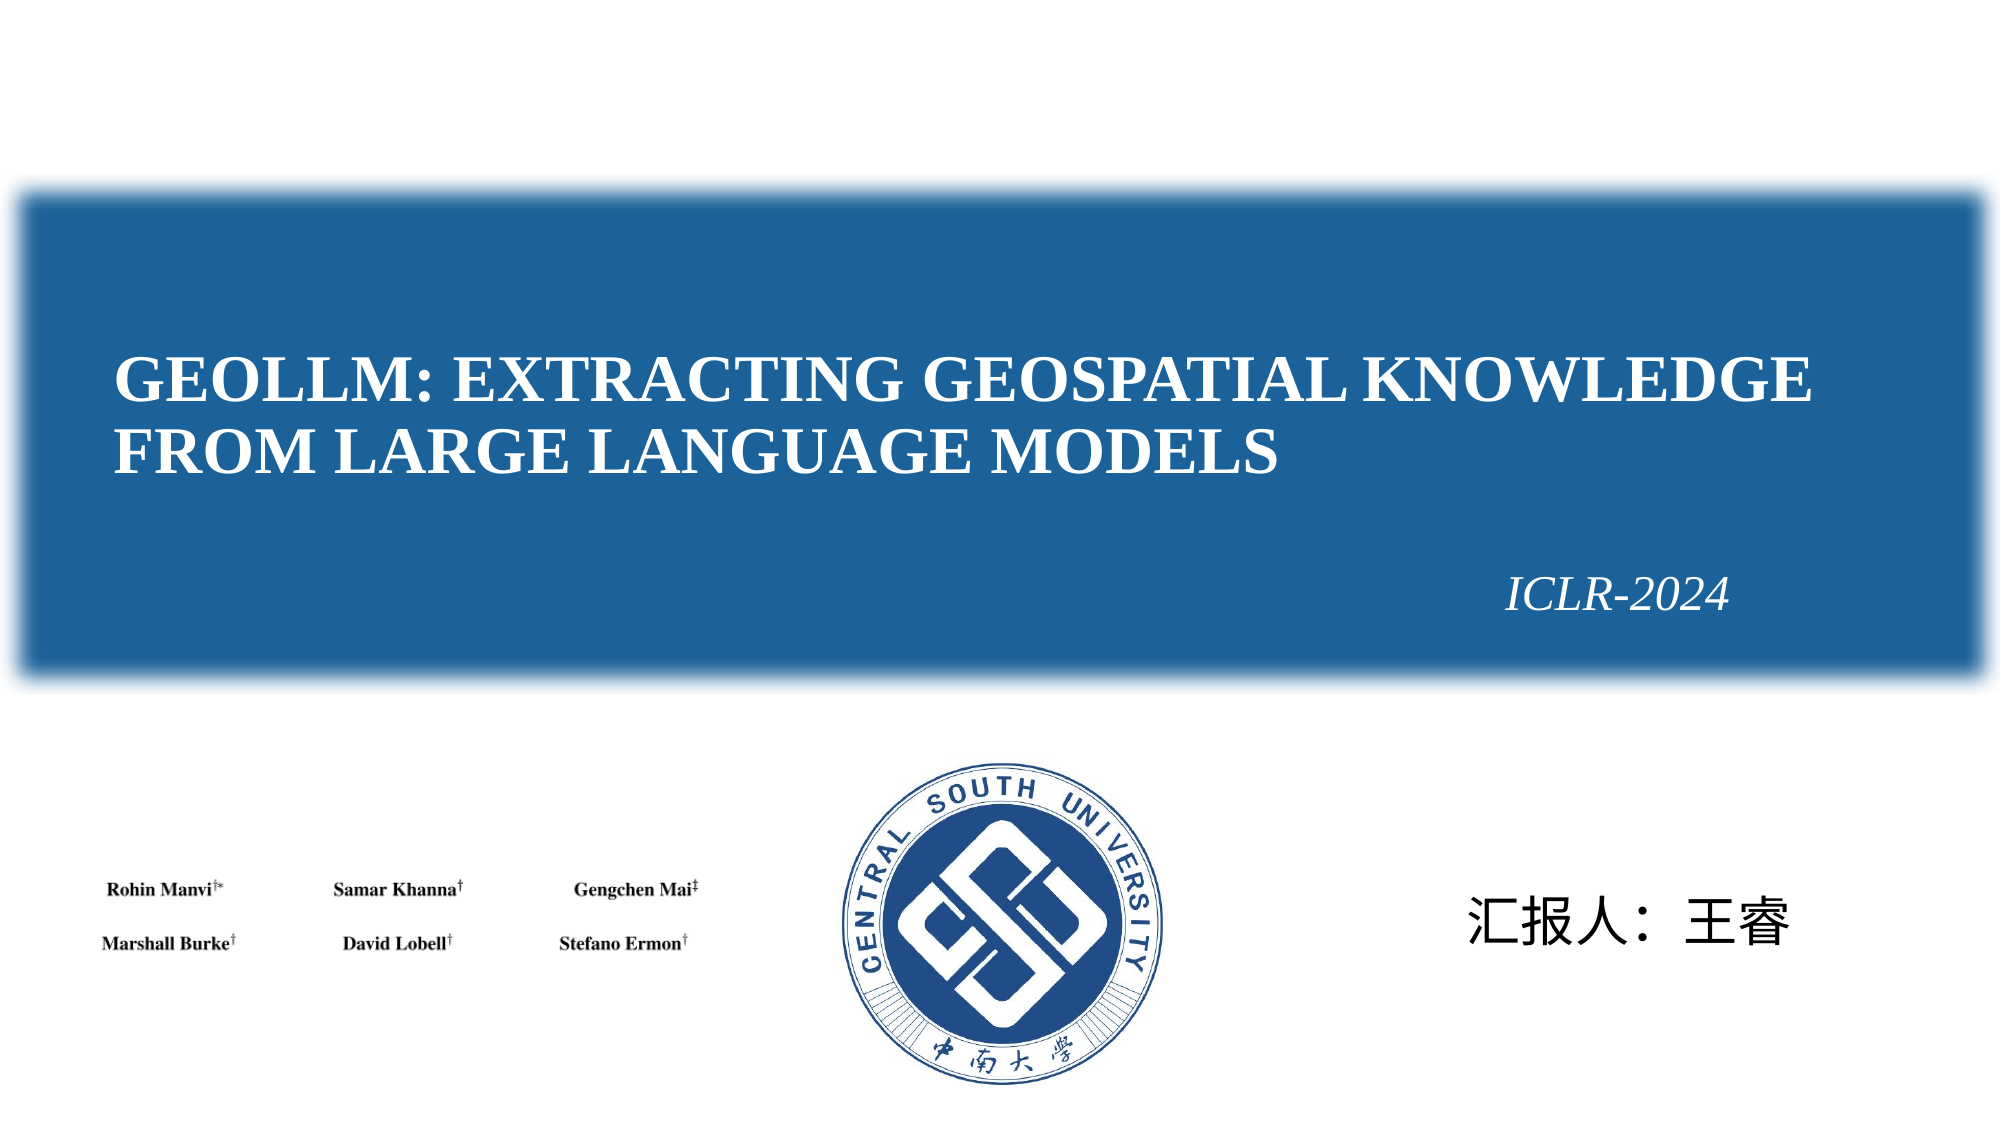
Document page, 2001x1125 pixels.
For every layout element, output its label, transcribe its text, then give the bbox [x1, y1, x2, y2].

text_box 汇报人：王睿 [1466, 826, 1907, 961]
text_box ICLR-2024 [1354, 495, 1828, 630]
text_box GEOLLM: EXTRACTING GEOSPATIAL KNOWLEDGE FROM LARGE LANGUAGE MODELS [113, 271, 1983, 657]
picture [61, 868, 731, 980]
text_box [34, 208, 1967, 660]
text_box 为了构建一个这样的带数据提示的prompt，需要用到俩个工具： 使用Nominatim进行反向地理编码生成地址 获得详细的反向地理编码描述，包括从邻域级别到国家本身的地点名称 使用Overpass API获取附近地点的名称和位置 获得在100公里半径内最近的10个位置及其各自的名称、距离和方向列表 [30, 204, 1971, 664]
picture [833, 759, 1167, 1088]
